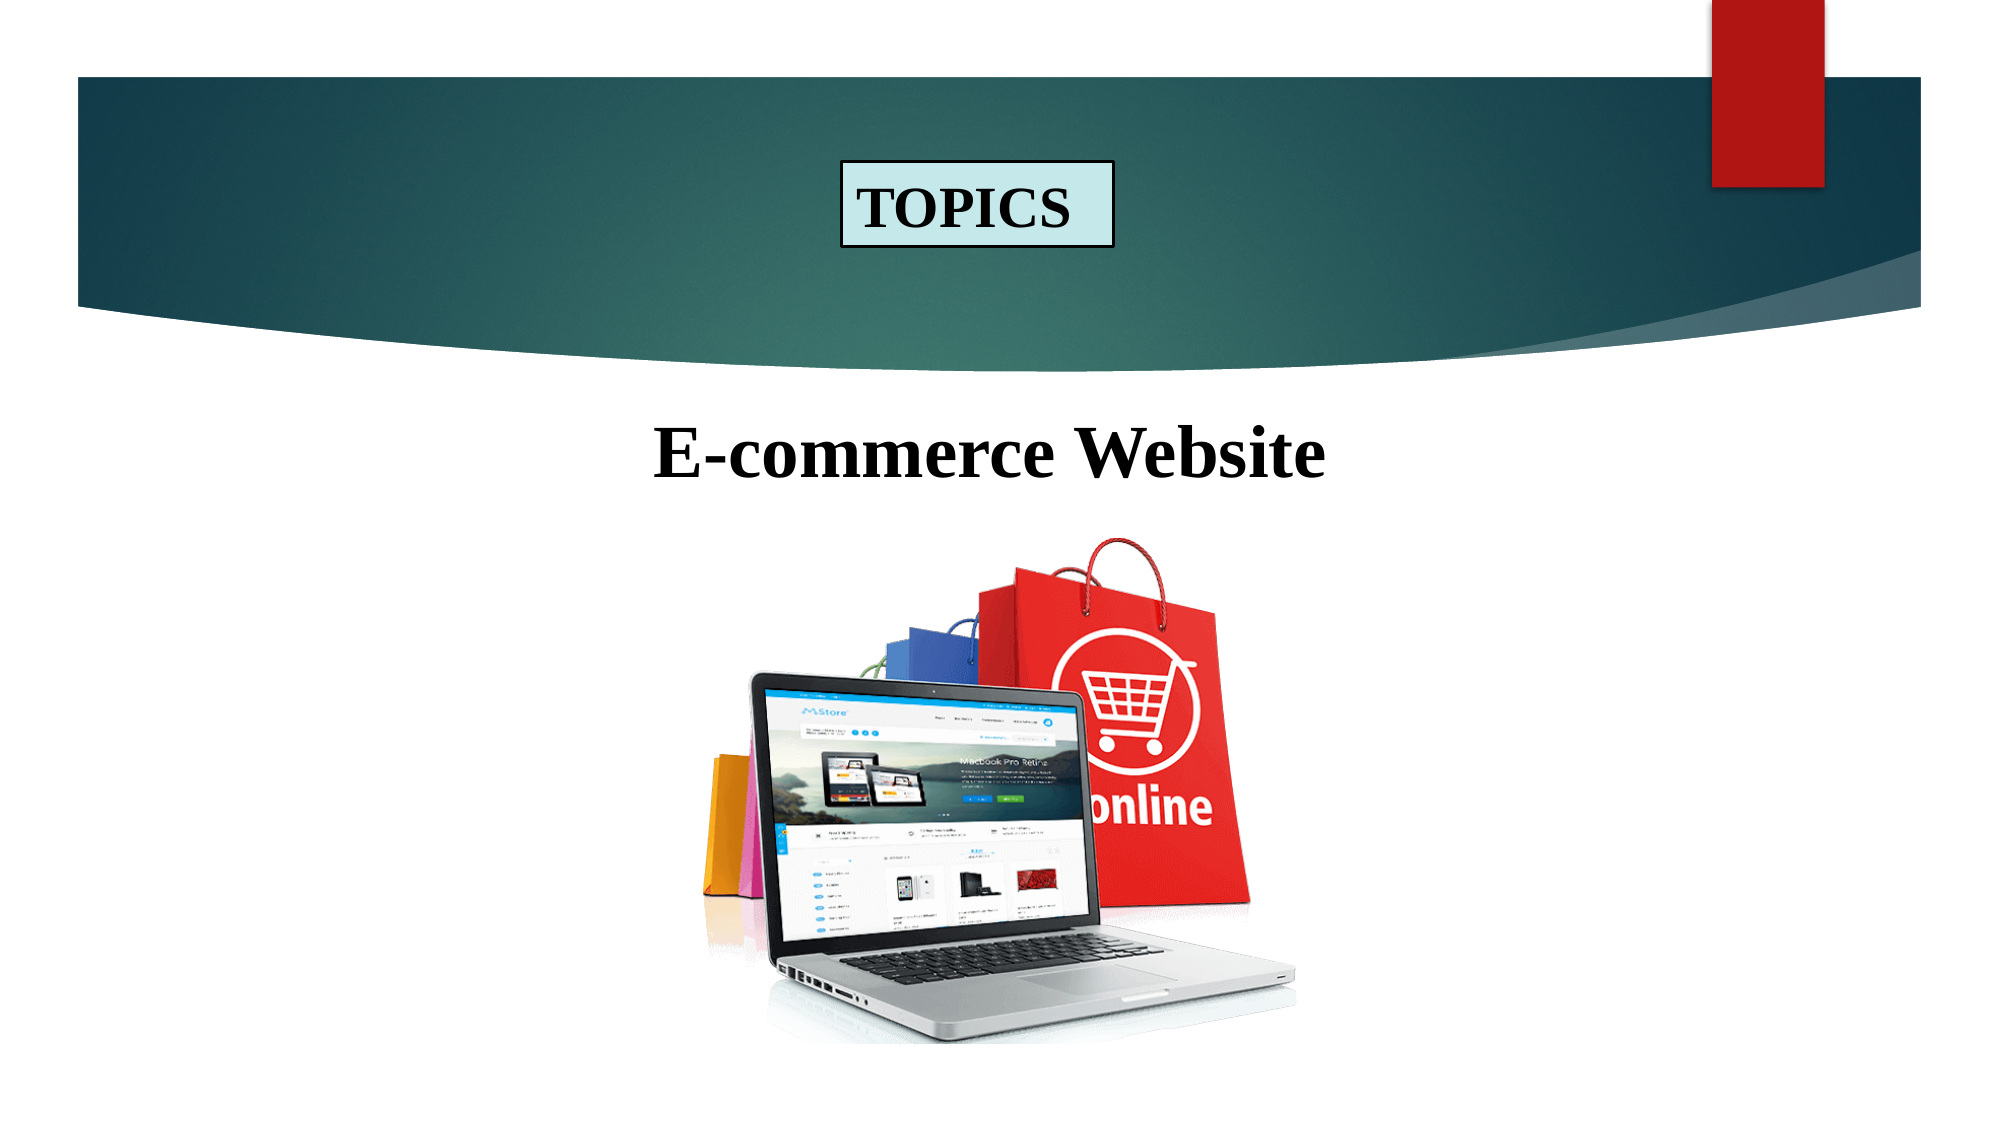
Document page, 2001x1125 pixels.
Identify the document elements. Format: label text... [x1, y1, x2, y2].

picture [703, 537, 1297, 1045]
text_box TOPICS [840, 160, 1115, 248]
text_box E-commerce Website [447, 395, 1553, 501]
